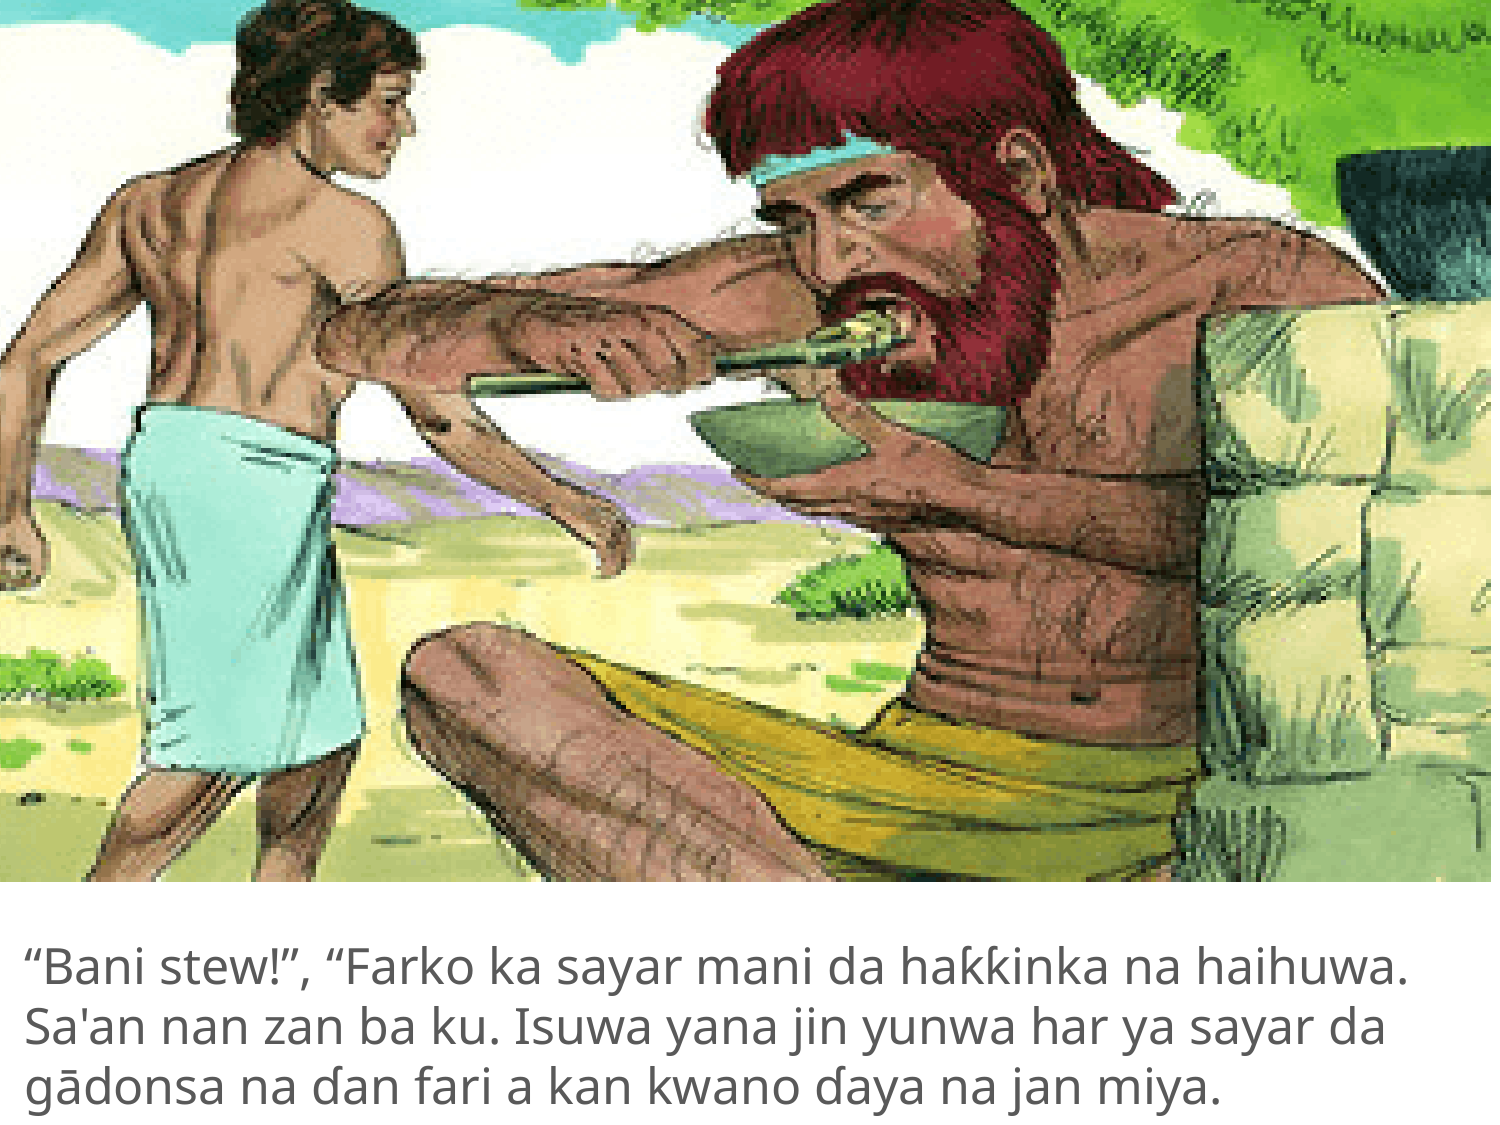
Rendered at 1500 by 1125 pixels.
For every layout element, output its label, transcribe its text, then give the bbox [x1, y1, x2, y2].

picture [0, 0, 1491, 882]
text_box “Bani stew!”, “Farko ka sayar mani da haƙƙinka na haihuwa. Sa'an nan zan ba ku. Isuwa yana jin yunwa har ya sayar da gādonsa na ɗan fari a kan kwano ɗaya na jan miya. [9, 927, 1495, 1123]
